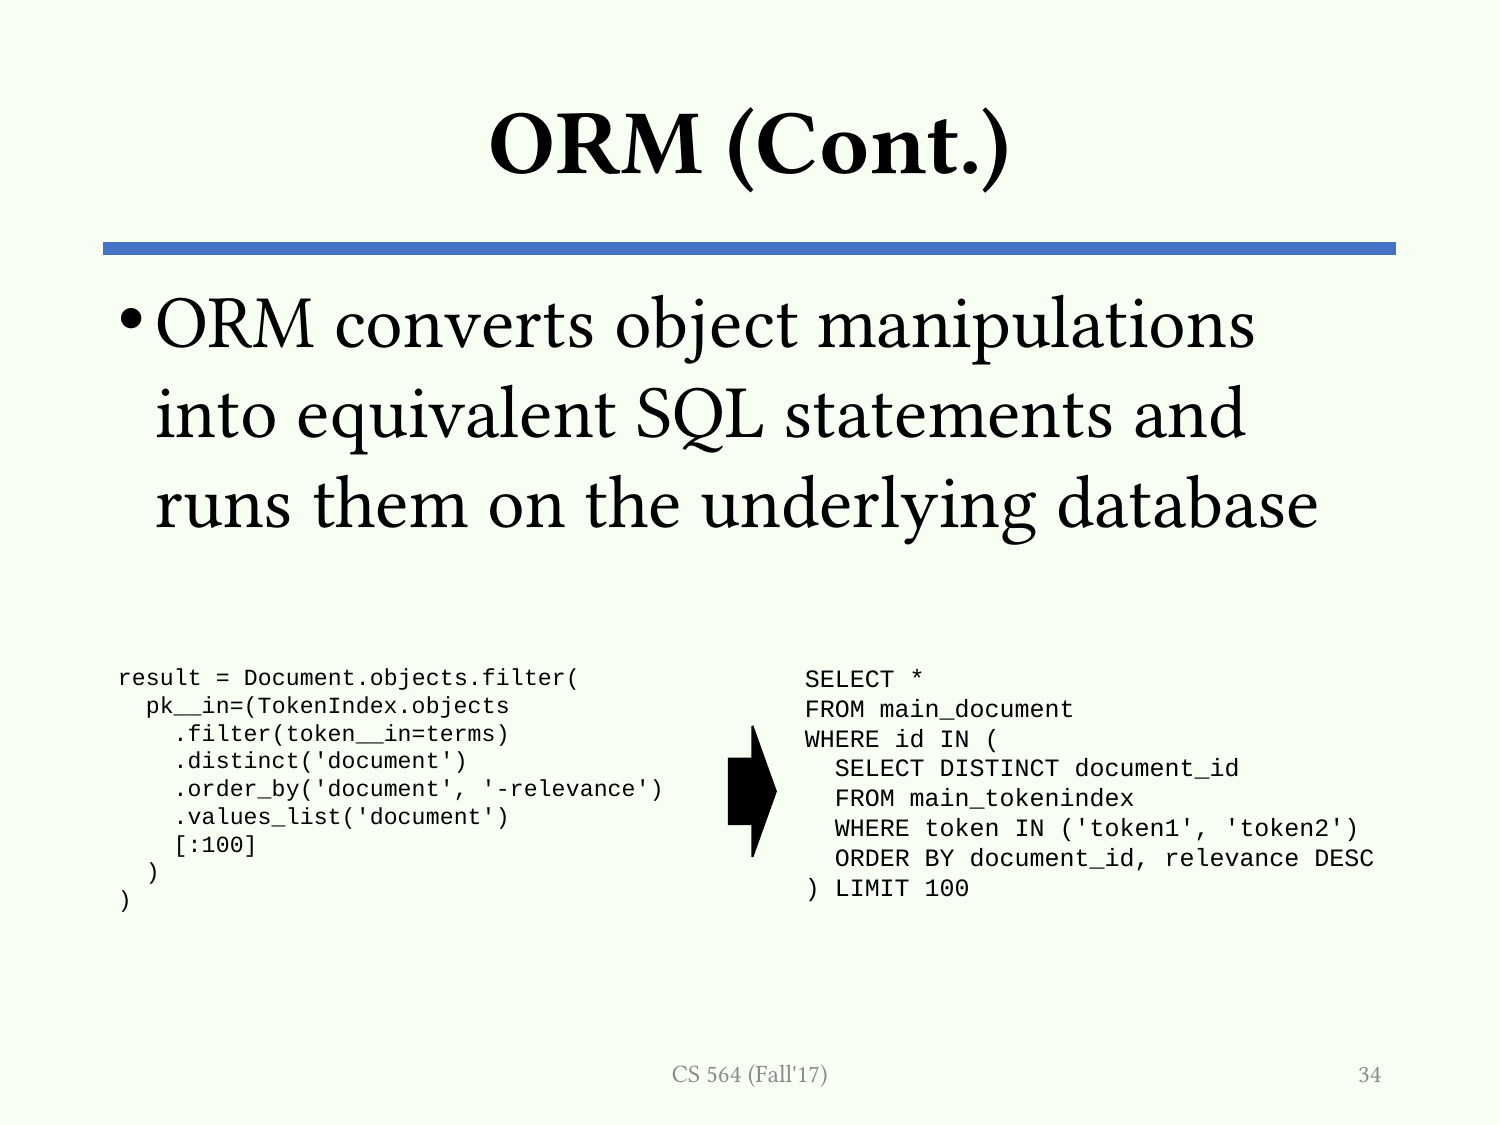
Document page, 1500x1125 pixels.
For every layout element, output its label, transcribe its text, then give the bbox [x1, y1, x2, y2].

text_box [727, 725, 777, 858]
footer CS 564 (Fall'17) [496, 1042, 1004, 1103]
text_box SELECT * FROM main_document WHERE id IN ( SELECT DISTINCT document_id FROM main_tokenindex WHERE token IN ('token1', 'token2') ORDER BY document_id, relevance DESC ) LIMIT 100 [790, 654, 1397, 921]
text_box result = Document.objects.filter( pk__in=(TokenIndex.objects .filter(token__in=terms) .distinct('document') .order_by('document', '-relevance') .values_list('document') [:100] ) ) [103, 654, 729, 923]
slide_number 34 [1059, 1042, 1397, 1103]
list ORM converts object manipulations into equivalent SQL statements and runs them on the underlying database [103, 265, 1397, 1027]
title ORM (Cont.) [103, 35, 1397, 253]
